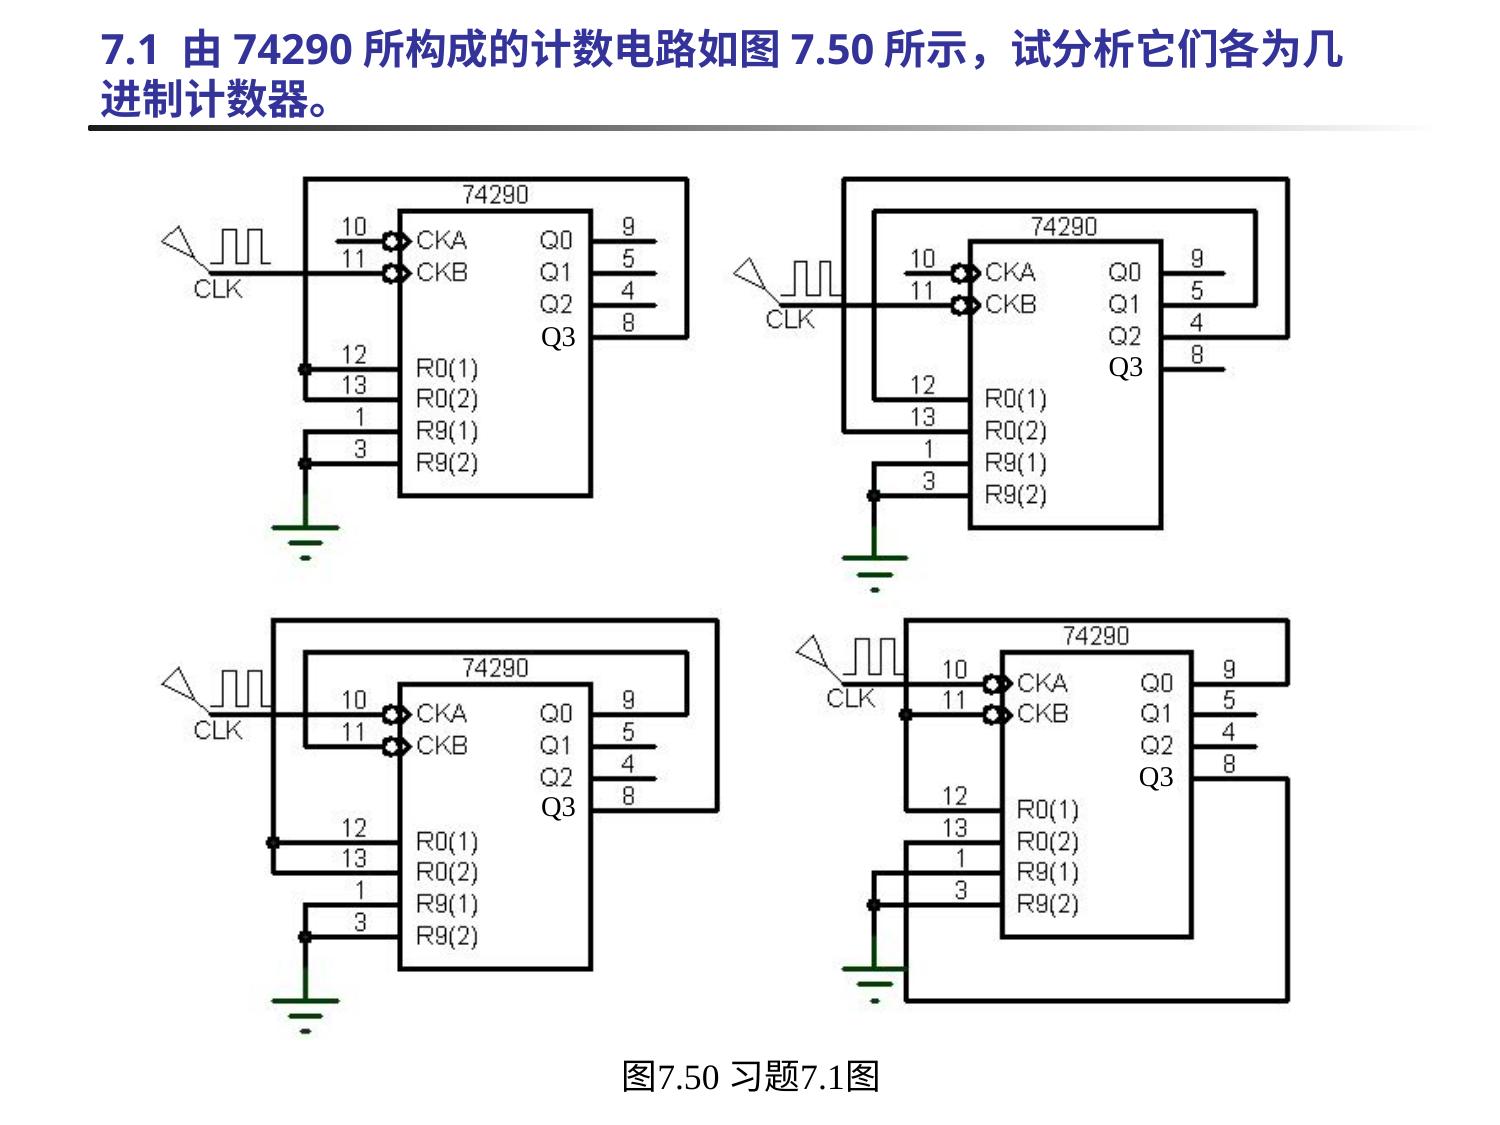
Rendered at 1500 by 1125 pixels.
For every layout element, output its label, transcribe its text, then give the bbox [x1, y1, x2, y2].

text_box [138, 142, 1322, 1116]
text_box 7.1 由74290所构成的计数电路如图7.50所示，试分析它们各为几进制计数器。 [86, 1, 1362, 130]
